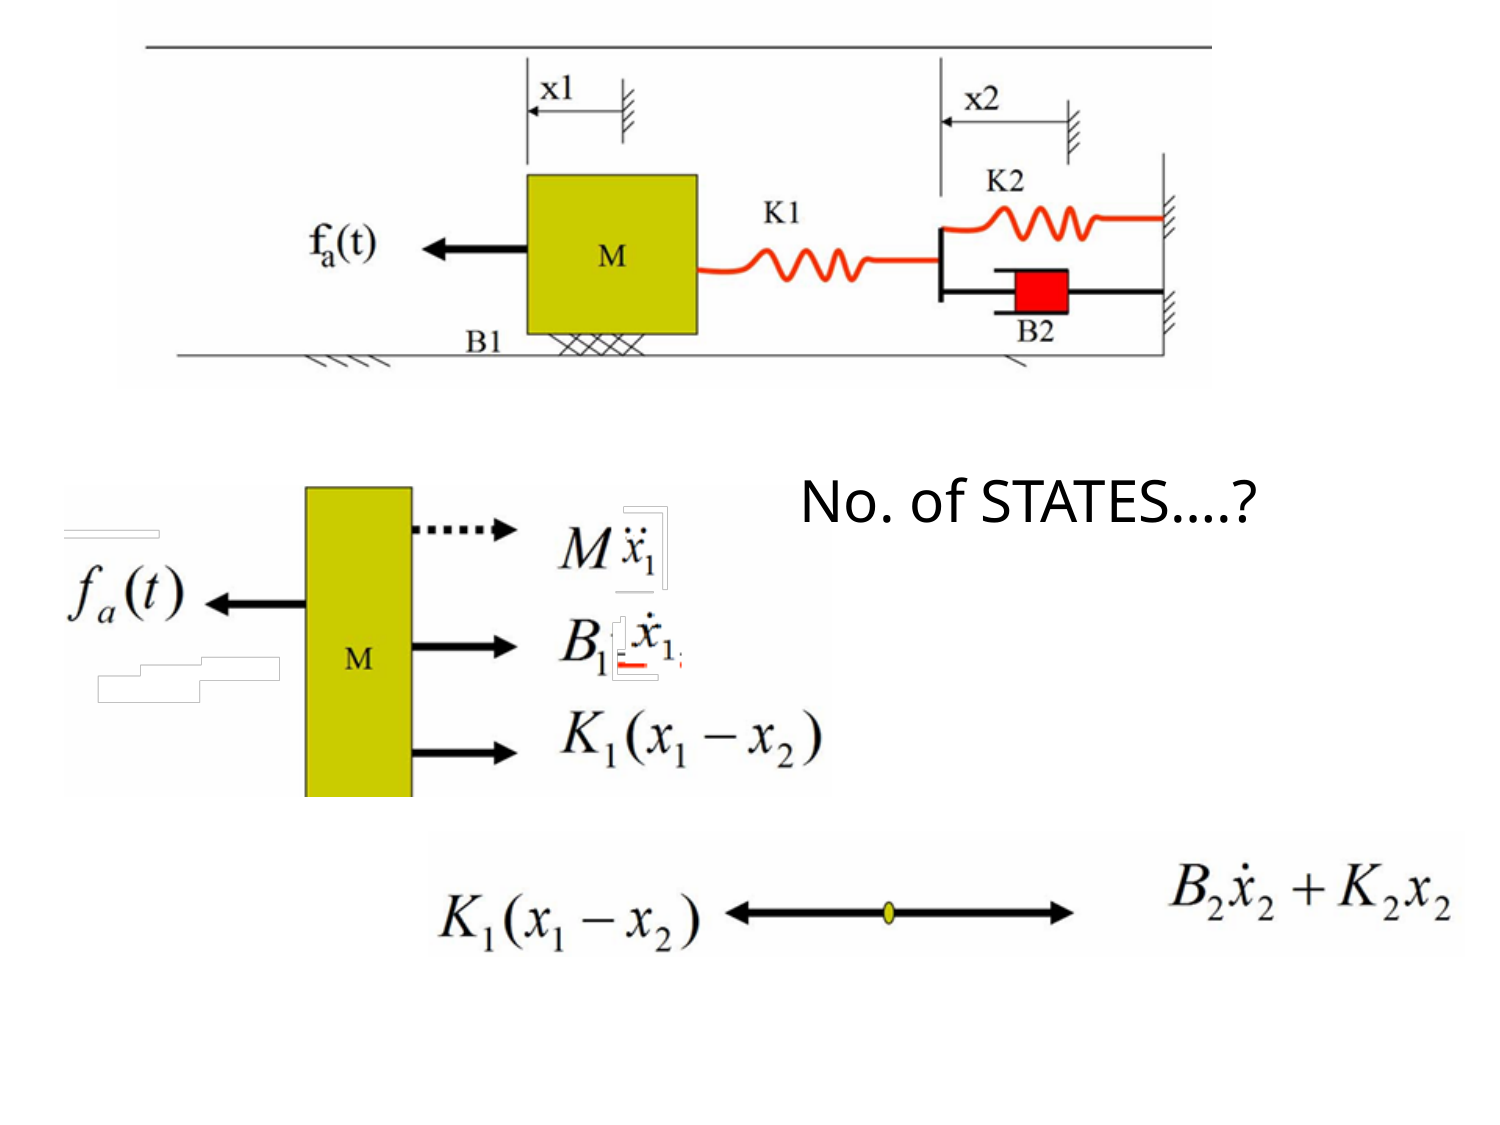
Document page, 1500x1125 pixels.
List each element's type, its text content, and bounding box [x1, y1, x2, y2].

picture [64, 485, 833, 798]
picture [428, 831, 1465, 958]
text_box No. of STATES….? [785, 457, 1418, 542]
picture [116, 0, 1212, 390]
